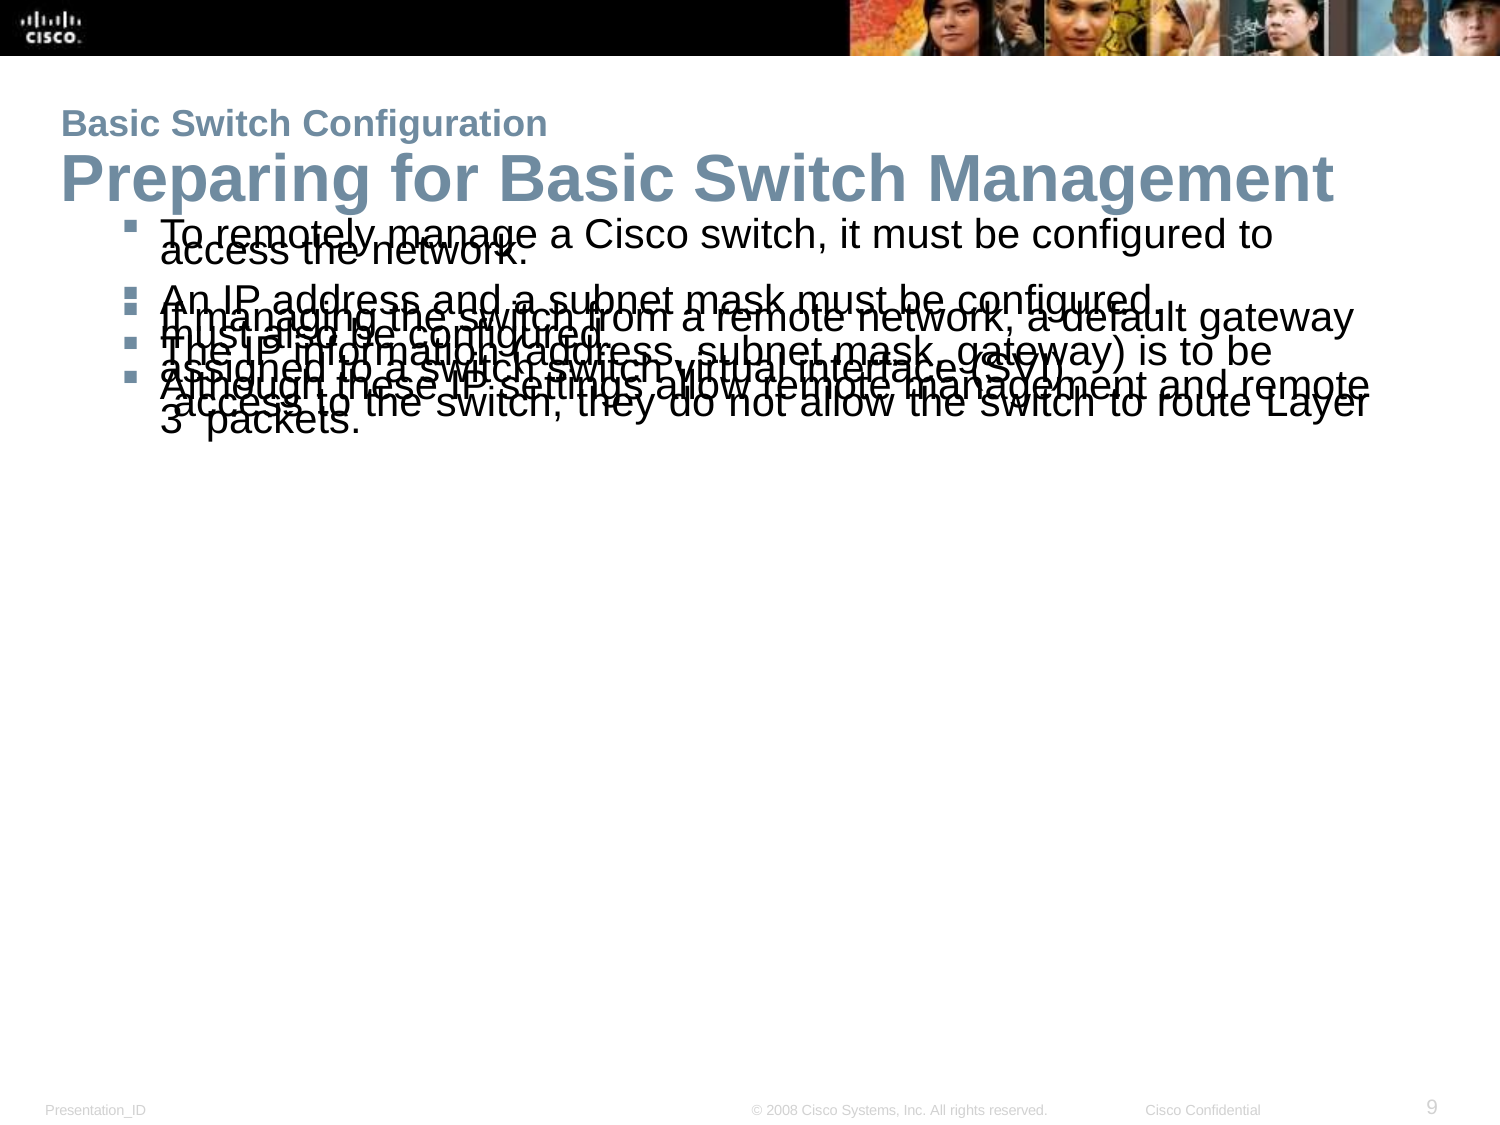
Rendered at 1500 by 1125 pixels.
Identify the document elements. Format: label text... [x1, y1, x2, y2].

text_box Presentation_ID [43, 1100, 151, 1119]
text_box Cisco Confidential [1143, 1100, 1264, 1125]
picture [0, 0, 1500, 56]
text_box <number> [1422, 1093, 1454, 1125]
text_box Basic Switch Configuration [58, 96, 551, 132]
text_box © 2008 Cisco Systems, Inc. All rights reserved. [749, 1100, 1058, 1125]
text_box Preparing for Basic Switch Management [58, 132, 1337, 323]
text_box To remotely manage a Cisco switch, it must be configured to access the network. An IP address and a subnet mask must be configured. If managing the switch from a remote network, a default gateway must also be configured. The IP information (address, subnet mask, gateway) is to be assigned to a switch switch virtual interface (SVI). Although these IP settings allow remote management and remote access to the switch, they do not allow the switch to route Layer 3 packets. [118, 233, 1371, 835]
